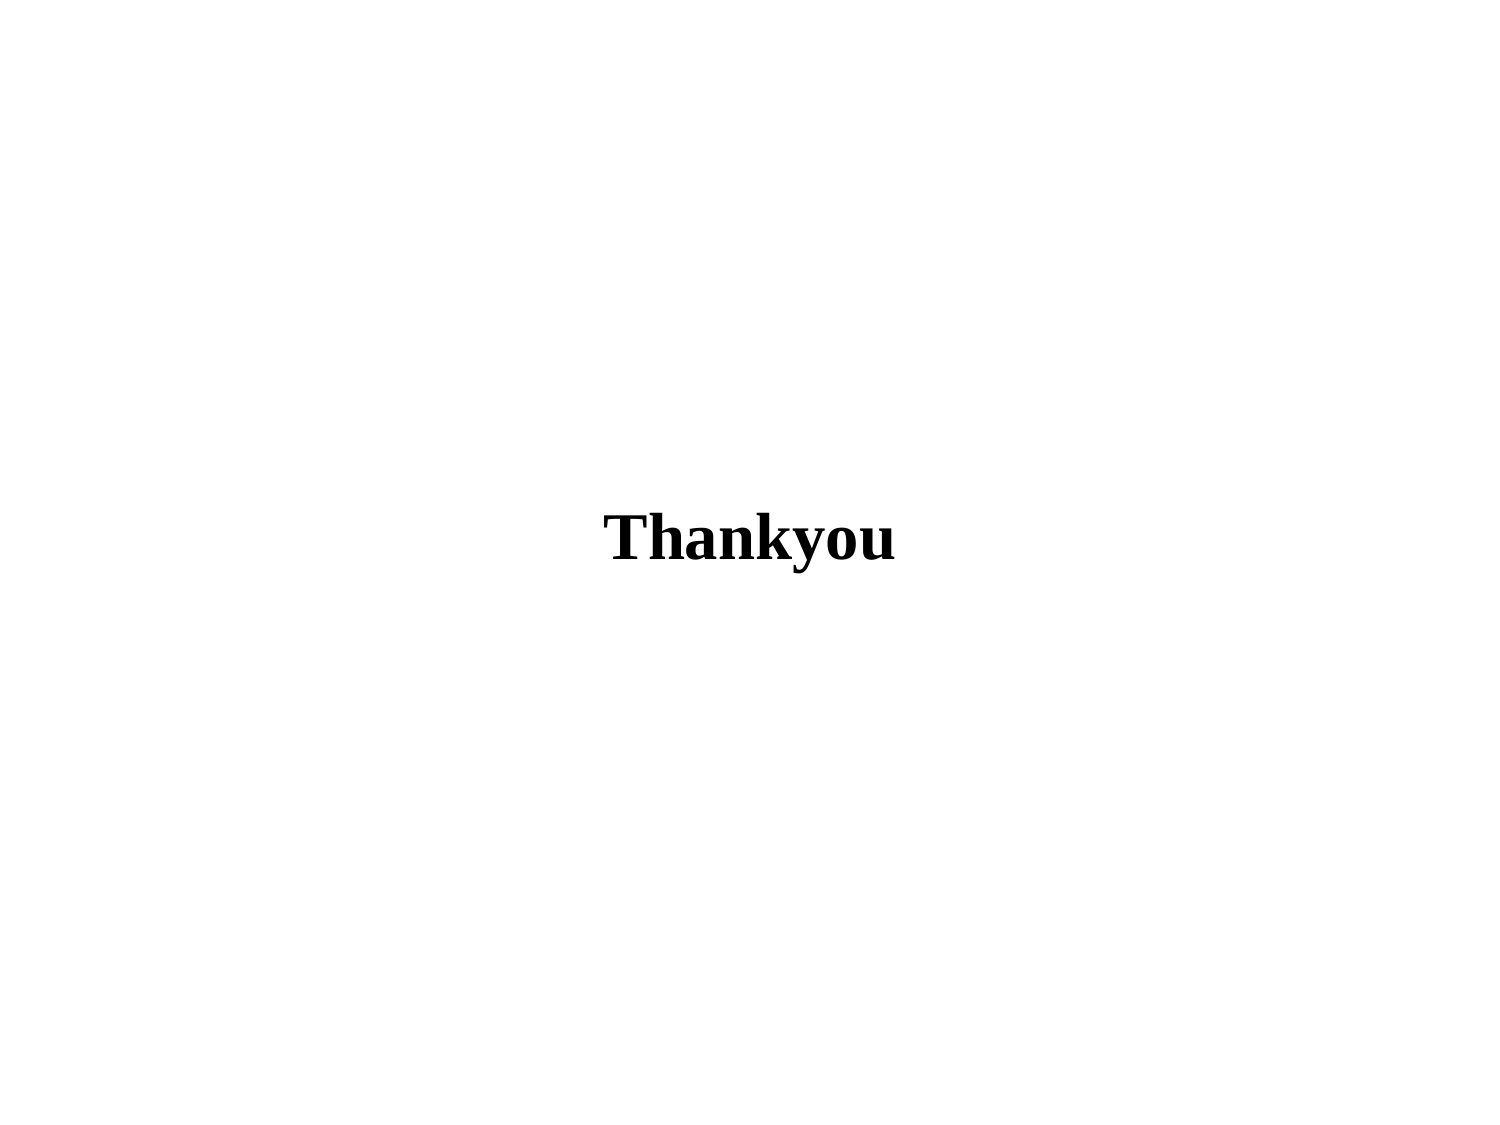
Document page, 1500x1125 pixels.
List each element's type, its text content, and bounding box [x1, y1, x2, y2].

subtitle Thankyou [75, 97, 1425, 967]
